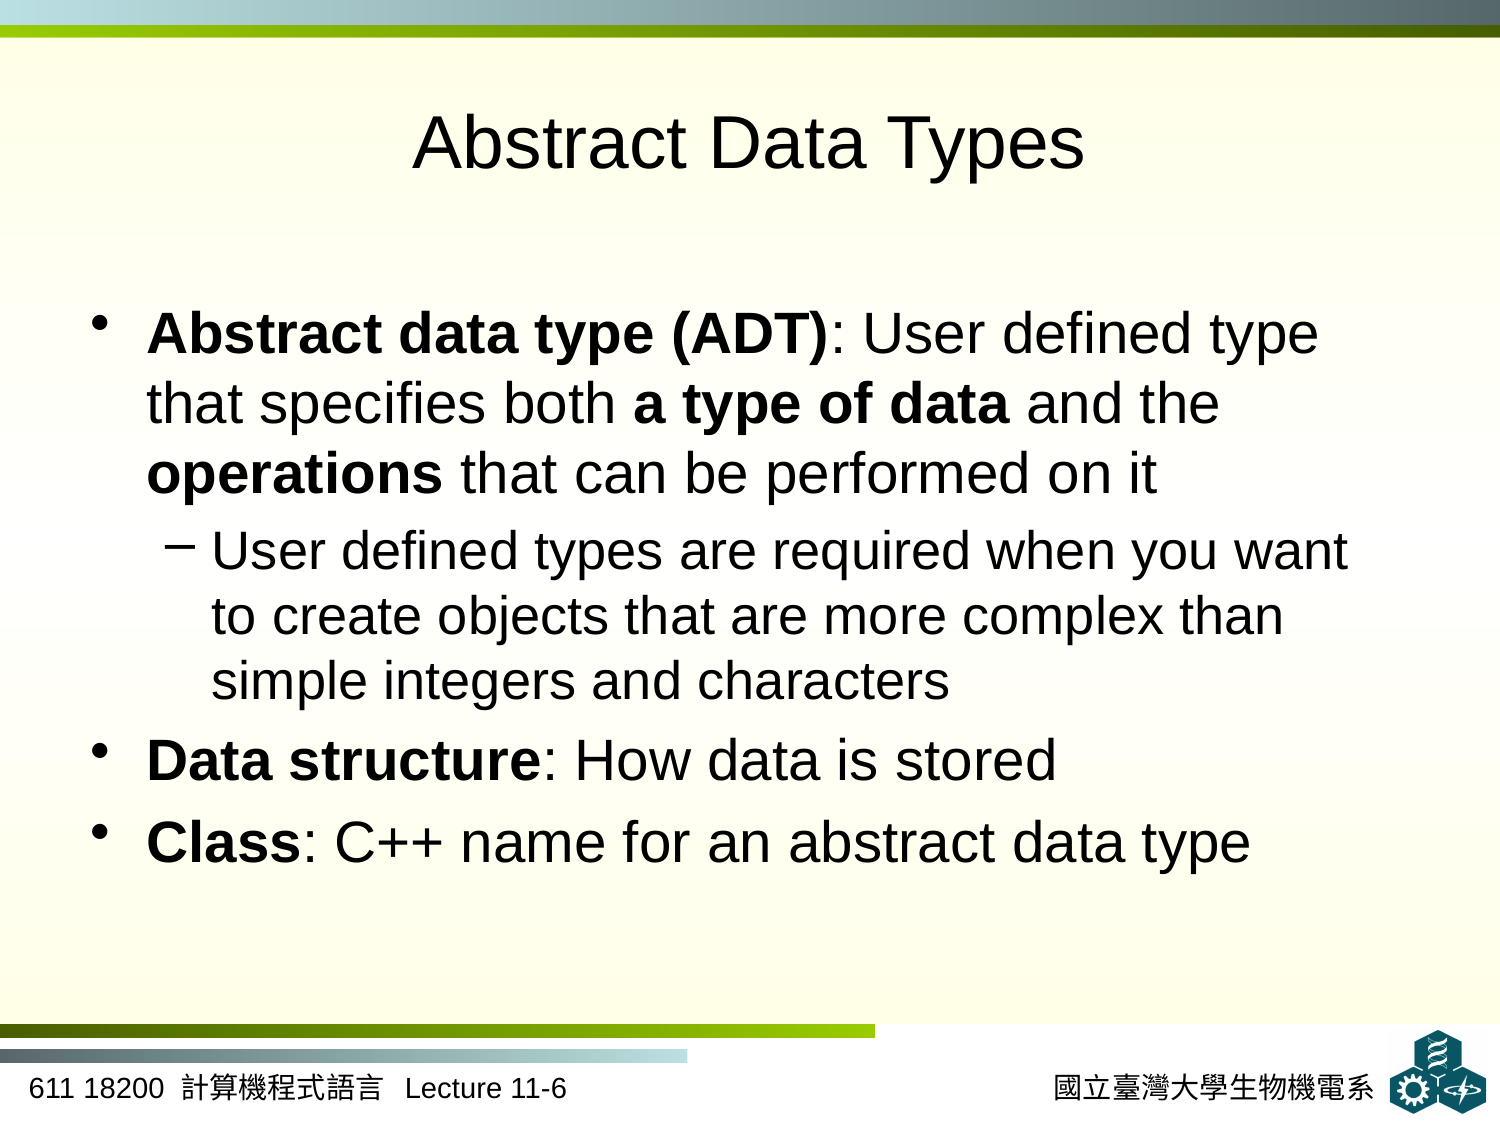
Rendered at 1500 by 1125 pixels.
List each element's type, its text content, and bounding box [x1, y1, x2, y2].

slide_number 6 [1074, 1042, 1425, 1103]
title Abstract Data Types [74, 44, 1426, 233]
picture [1387, 1029, 1488, 1115]
list Abstract data type (ADT): User defined type that specifies both a type of data and the operations that can be performed on it User defined types are required when you want to create objects that are more complex than simple integers and characters Data structure: How data is stored Class: C++ name for an abstract data type [74, 287, 1426, 1006]
